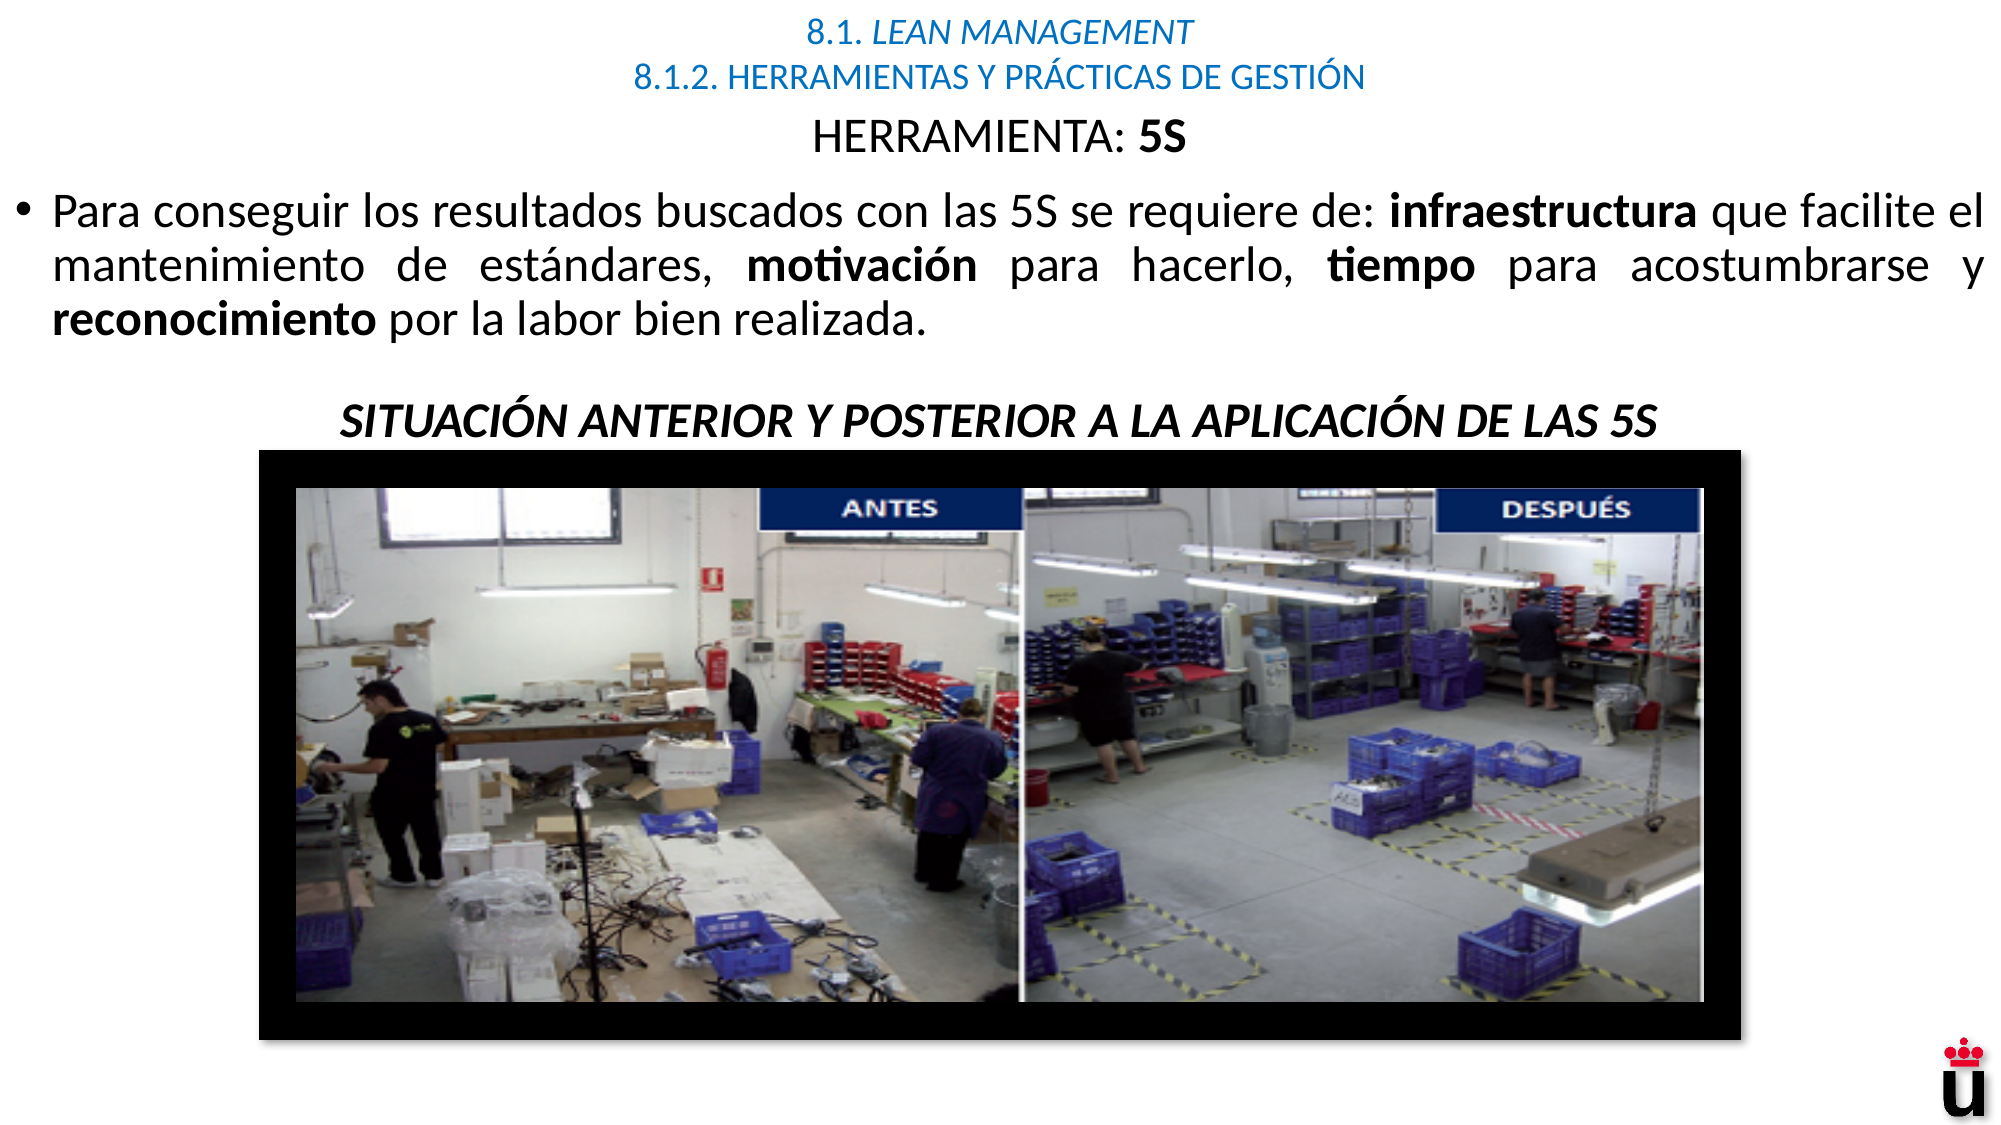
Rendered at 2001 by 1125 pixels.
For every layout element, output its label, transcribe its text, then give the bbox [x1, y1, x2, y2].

picture [296, 487, 1704, 1003]
text_box SITUACIÓN ANTERIOR Y POSTERIOR A LA APLICACIÓN DE LAS 5S [325, 379, 1674, 455]
text_box 8.1. LEAN MANAGEMENT [0, 0, 2000, 44]
text_box 8.1.2. HERRAMIENTAS Y PRÁCTICAS DE GESTIÓN [0, 44, 2000, 105]
text_box HERRAMIENTA: 5S Para conseguir los resultados buscados con las 5S se requiere de: infraestructura que facilite el mantenimiento de estándares, motivación para hacerlo, tiempo para acostumbrarse y reconocimiento por la labor bien realizada. [0, 105, 2000, 845]
picture [1918, 1031, 2000, 1125]
